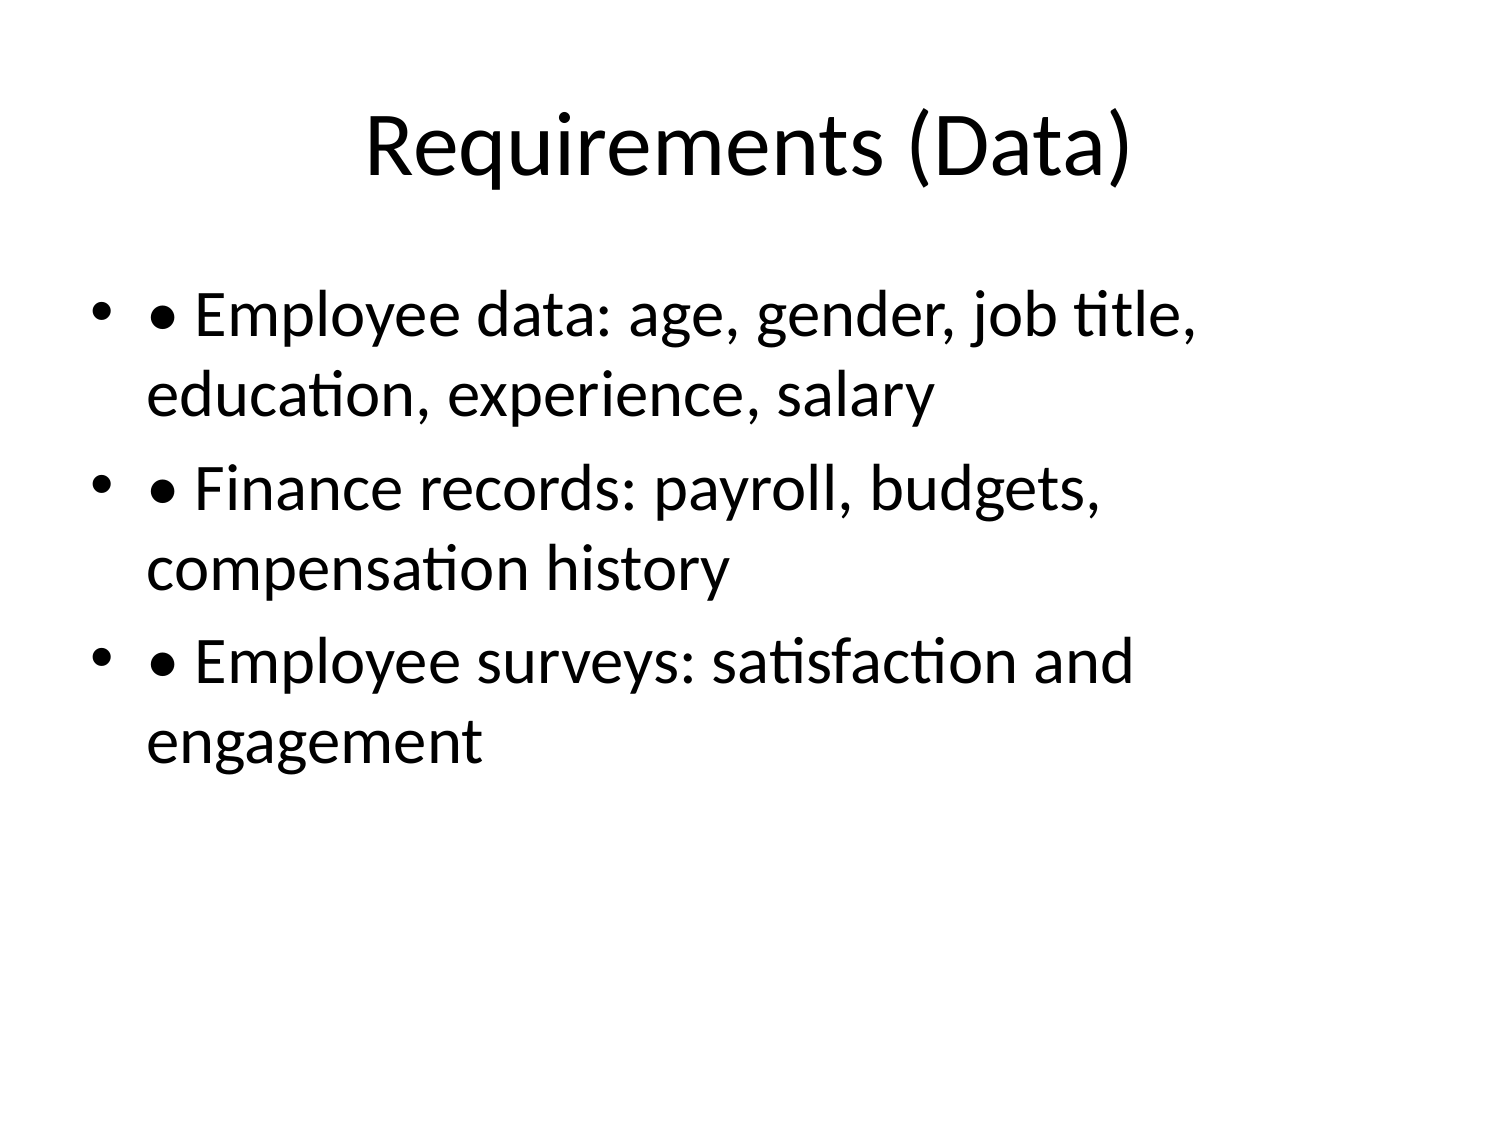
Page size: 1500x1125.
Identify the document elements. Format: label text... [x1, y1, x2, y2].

title Requirements (Data) [75, 45, 1425, 233]
list • Employee data: age, gender, job title, education, experience, salary • Finance records: payroll, budgets, compensation history • Employee surveys: satisfaction and engagement [75, 262, 1425, 1005]
